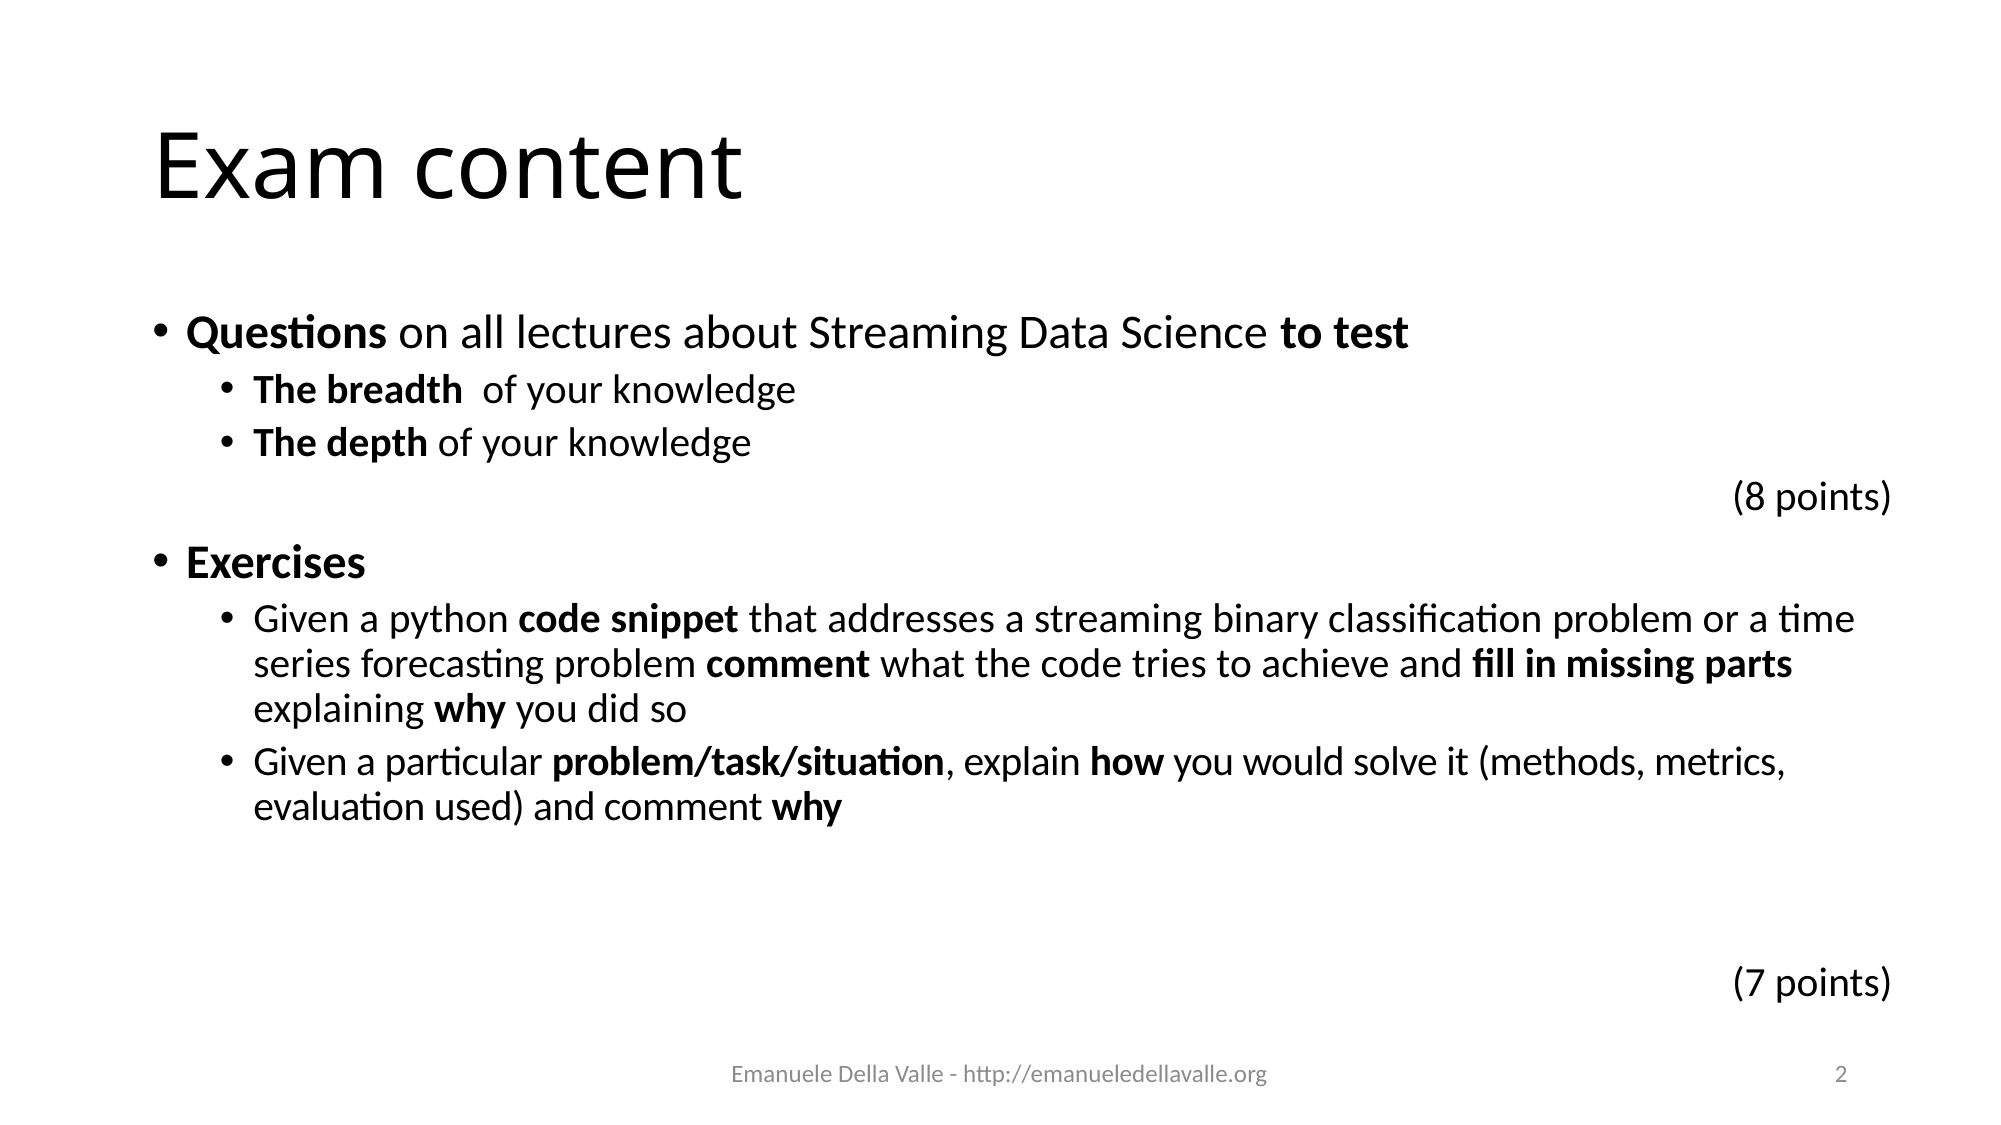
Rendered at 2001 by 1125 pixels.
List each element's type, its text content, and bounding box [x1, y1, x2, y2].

footer Emanuele Della Valle - http://emanueledellavalle.org [662, 1042, 1338, 1103]
title Exam content [137, 59, 1863, 278]
list Questions on all lectures about Streaming Data Science to test The breadth of your knowledge The depth of your knowledge (8 points) Exercises Given a python code snippet that addresses a streaming binary classification problem or a time series forecasting problem comment what the code tries to achieve and fill in missing parts explaining why you did so Given a particular problem/task/situation, explain how you would solve it (methods, metrics, evaluation used) and comment why (7 points) [137, 299, 1908, 1014]
slide_number 2 [1412, 1042, 1863, 1103]
